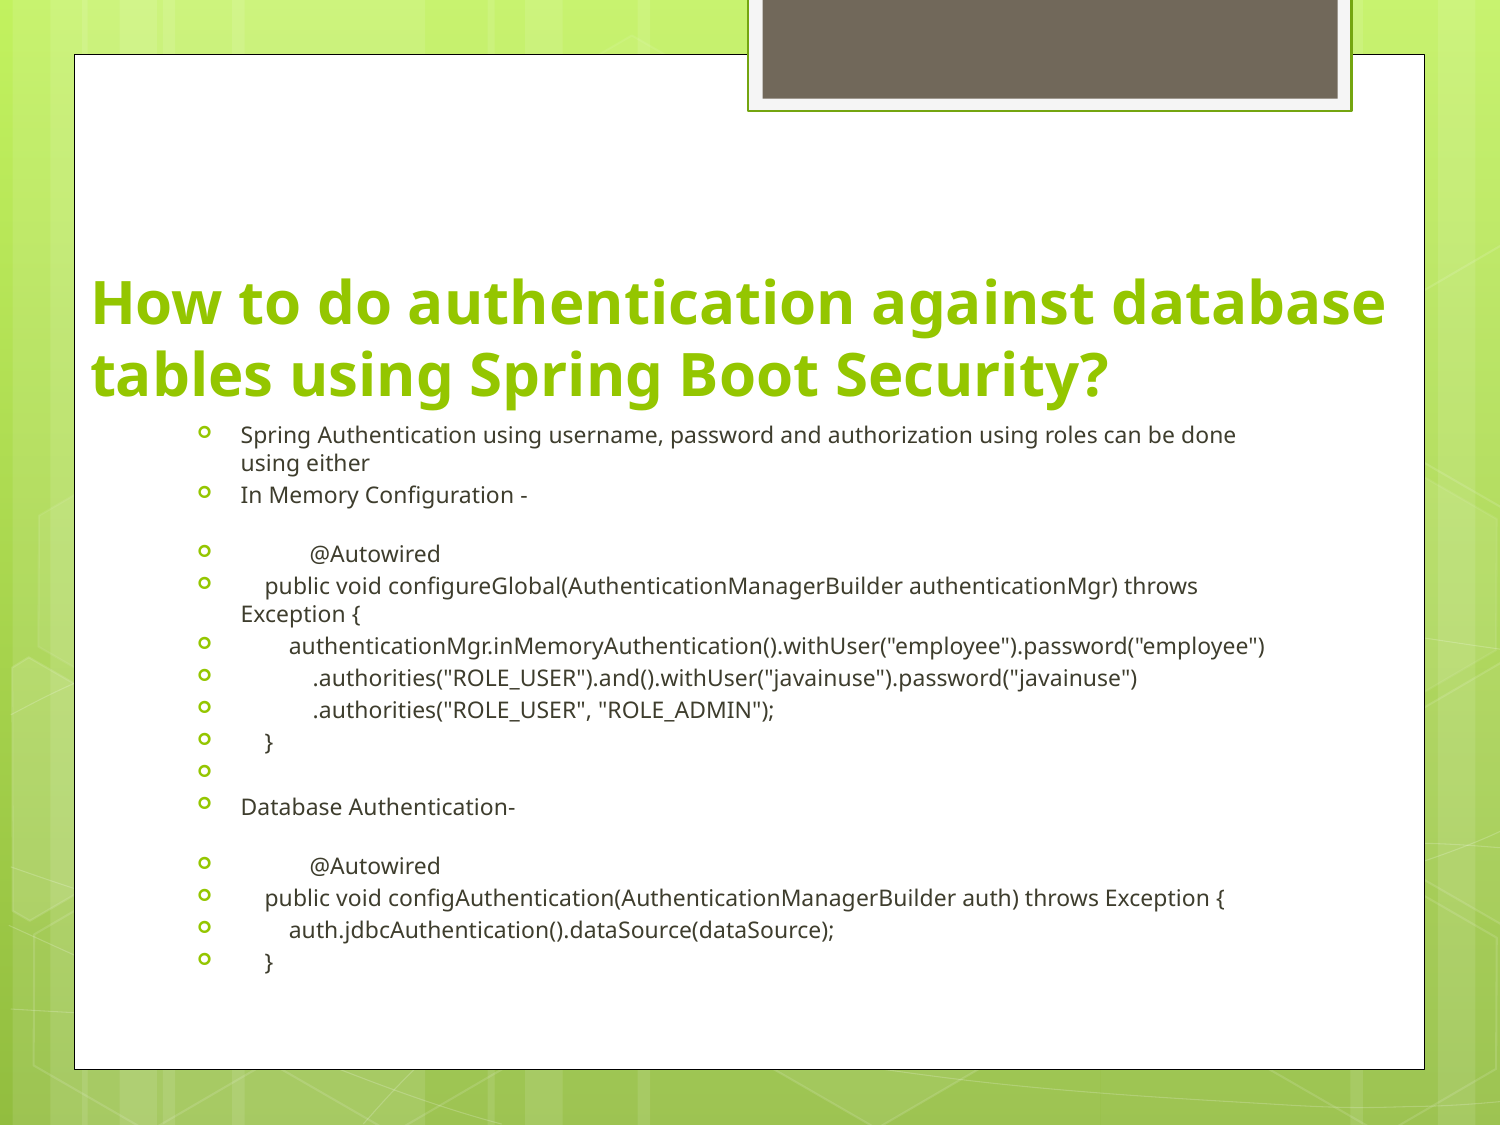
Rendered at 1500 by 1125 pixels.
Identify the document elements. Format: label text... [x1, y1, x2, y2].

title How to do authentication against database tables using Spring Boot Security? [75, 212, 1425, 488]
list Spring Authentication using username, password and authorization using roles can be done using either In Memory Configuration - @Autowired public void configureGlobal(AuthenticationManagerBuilder authenticationMgr) throws Exception { authenticationMgr.inMemoryAuthentication().withUser("employee").password("employee") .authorities("ROLE_USER").and().withUser("javainuse").password("javainuse") .authorities("ROLE_USER", "ROLE_ADMIN"); } Database Authentication- @Autowired public void configAuthentication(AuthenticationManagerBuilder auth) throws Exception { auth.jdbcAuthentication().dataSource(dataSource); } [171, 381, 1283, 1013]
